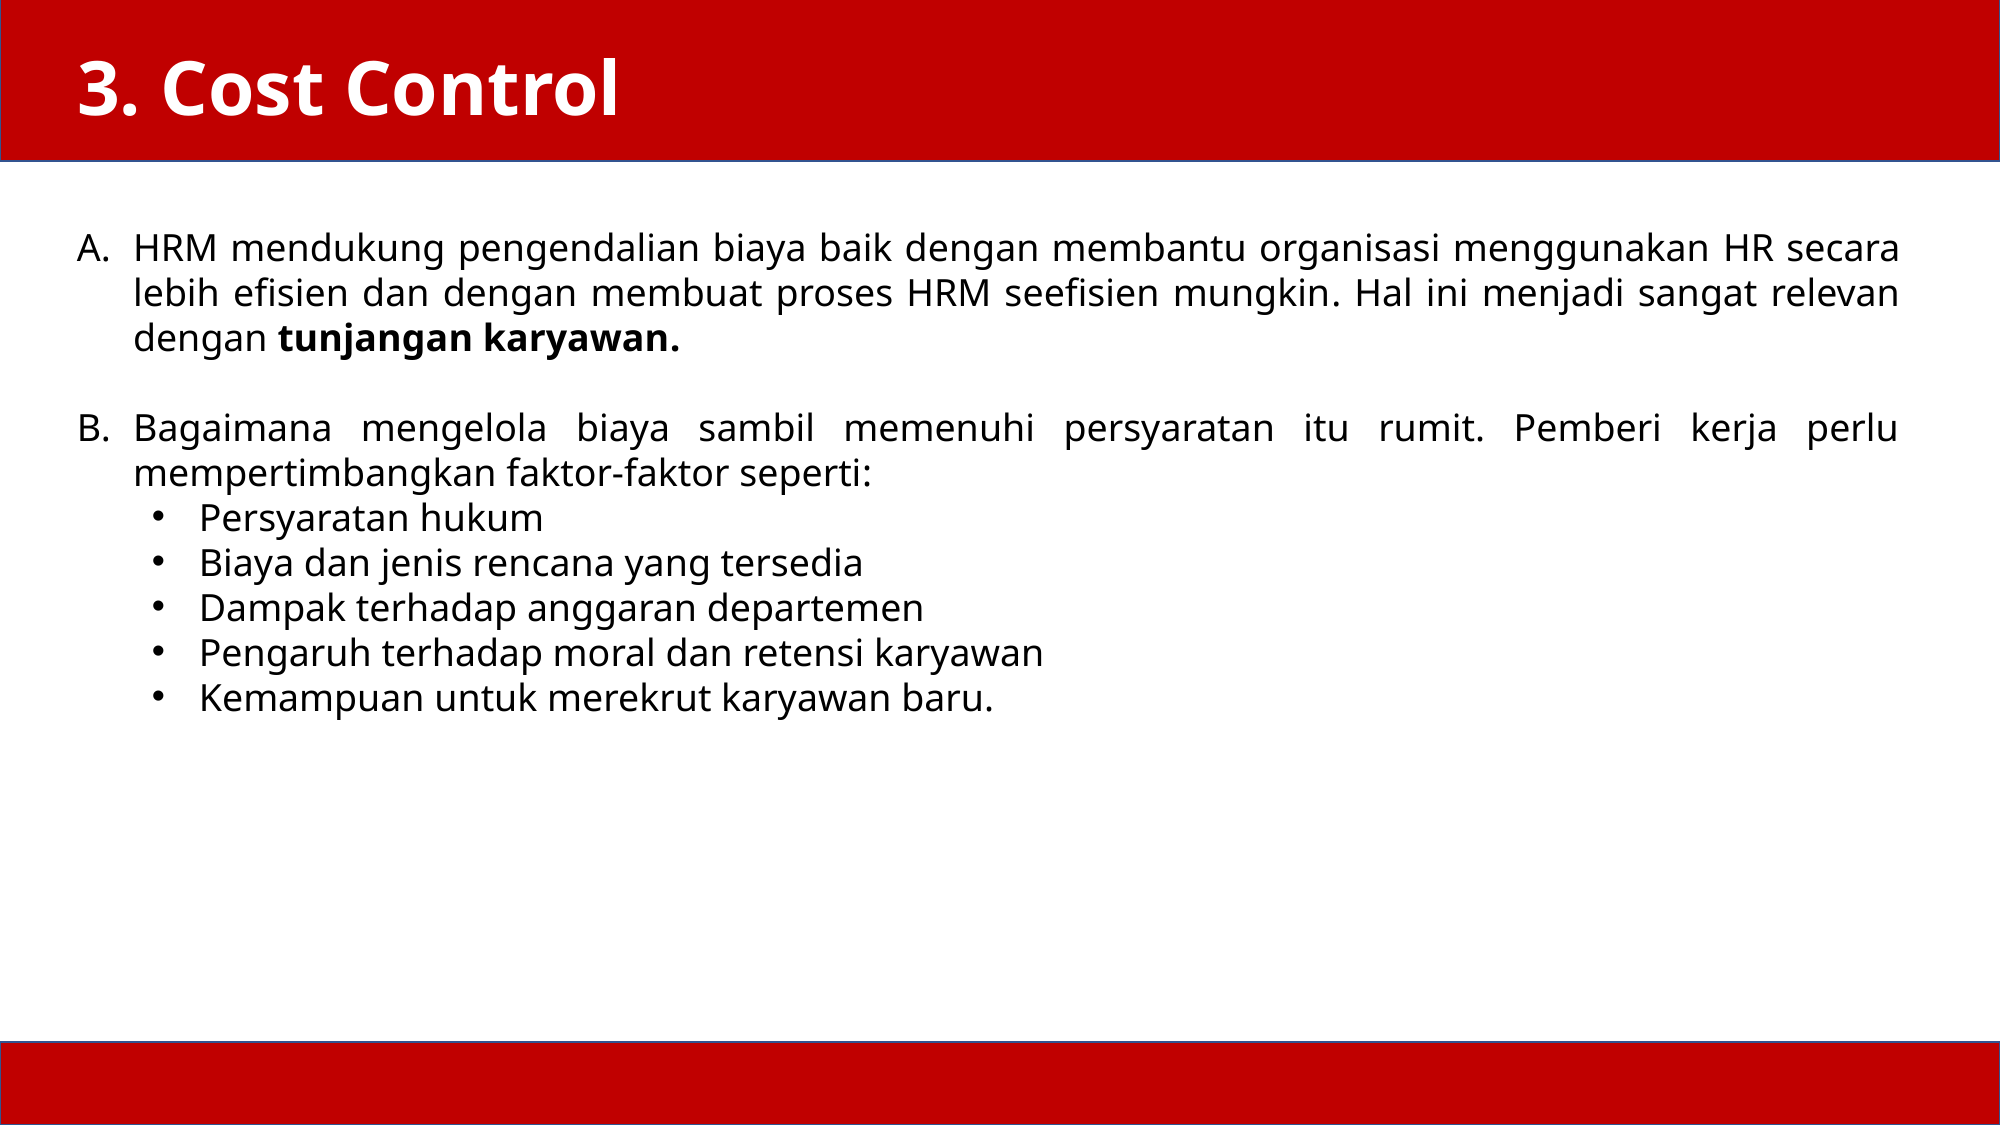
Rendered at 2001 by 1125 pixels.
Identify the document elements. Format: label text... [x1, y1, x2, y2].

title 3. Cost Control [62, 31, 1028, 140]
text_box [0, 1041, 2000, 1125]
text_box HRM mendukung pengendalian biaya baik dengan membantu organisasi menggunakan HR secara lebih efisien dan dengan membuat proses HRM seefisien mungkin. Hal ini menjadi sangat relevan dengan tunjangan karyawan. Bagaimana mengelola biaya sambil memenuhi persyaratan itu rumit. Pemberi kerja perlu mempertimbangkan faktor-faktor seperti: Persyaratan hukum Biaya dan jenis rencana yang tersedia Dampak terhadap anggaran departemen Pengaruh terhadap moral dan retensi karyawan Kemampuan untuk merekrut karyawan baru. [62, 216, 1916, 726]
text_box [0, 0, 2000, 162]
